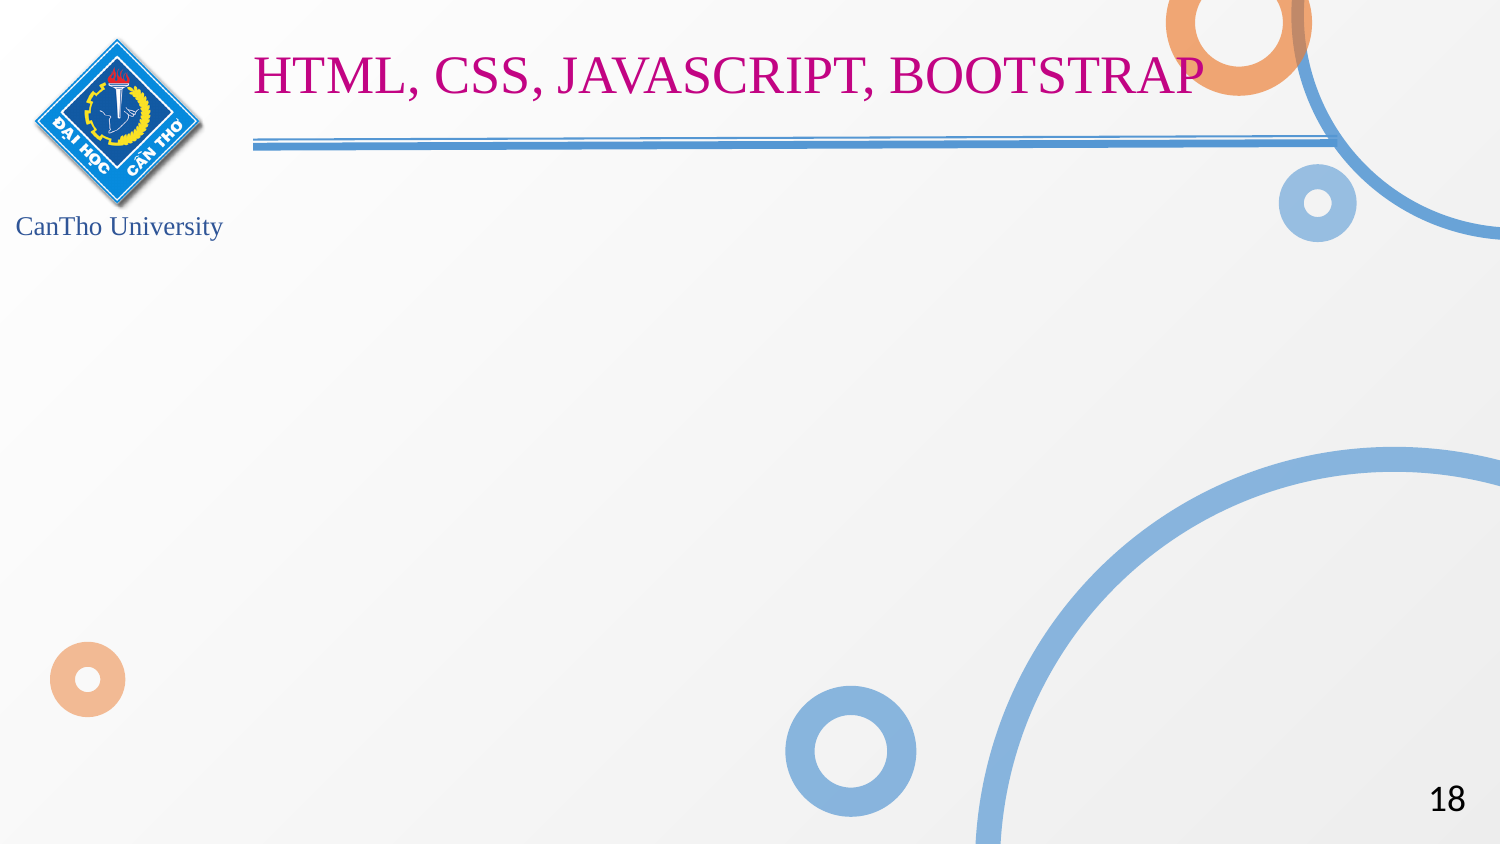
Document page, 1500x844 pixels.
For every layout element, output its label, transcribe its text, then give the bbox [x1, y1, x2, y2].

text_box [253, 135, 1338, 140]
title HTML, CSS, JAVASCRIPT, BOOTSTRAP [238, 31, 1350, 213]
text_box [253, 143, 1338, 147]
text_box CanTho University [0, 200, 282, 249]
text_box 18 [1412, 766, 1500, 827]
picture [32, 36, 203, 207]
